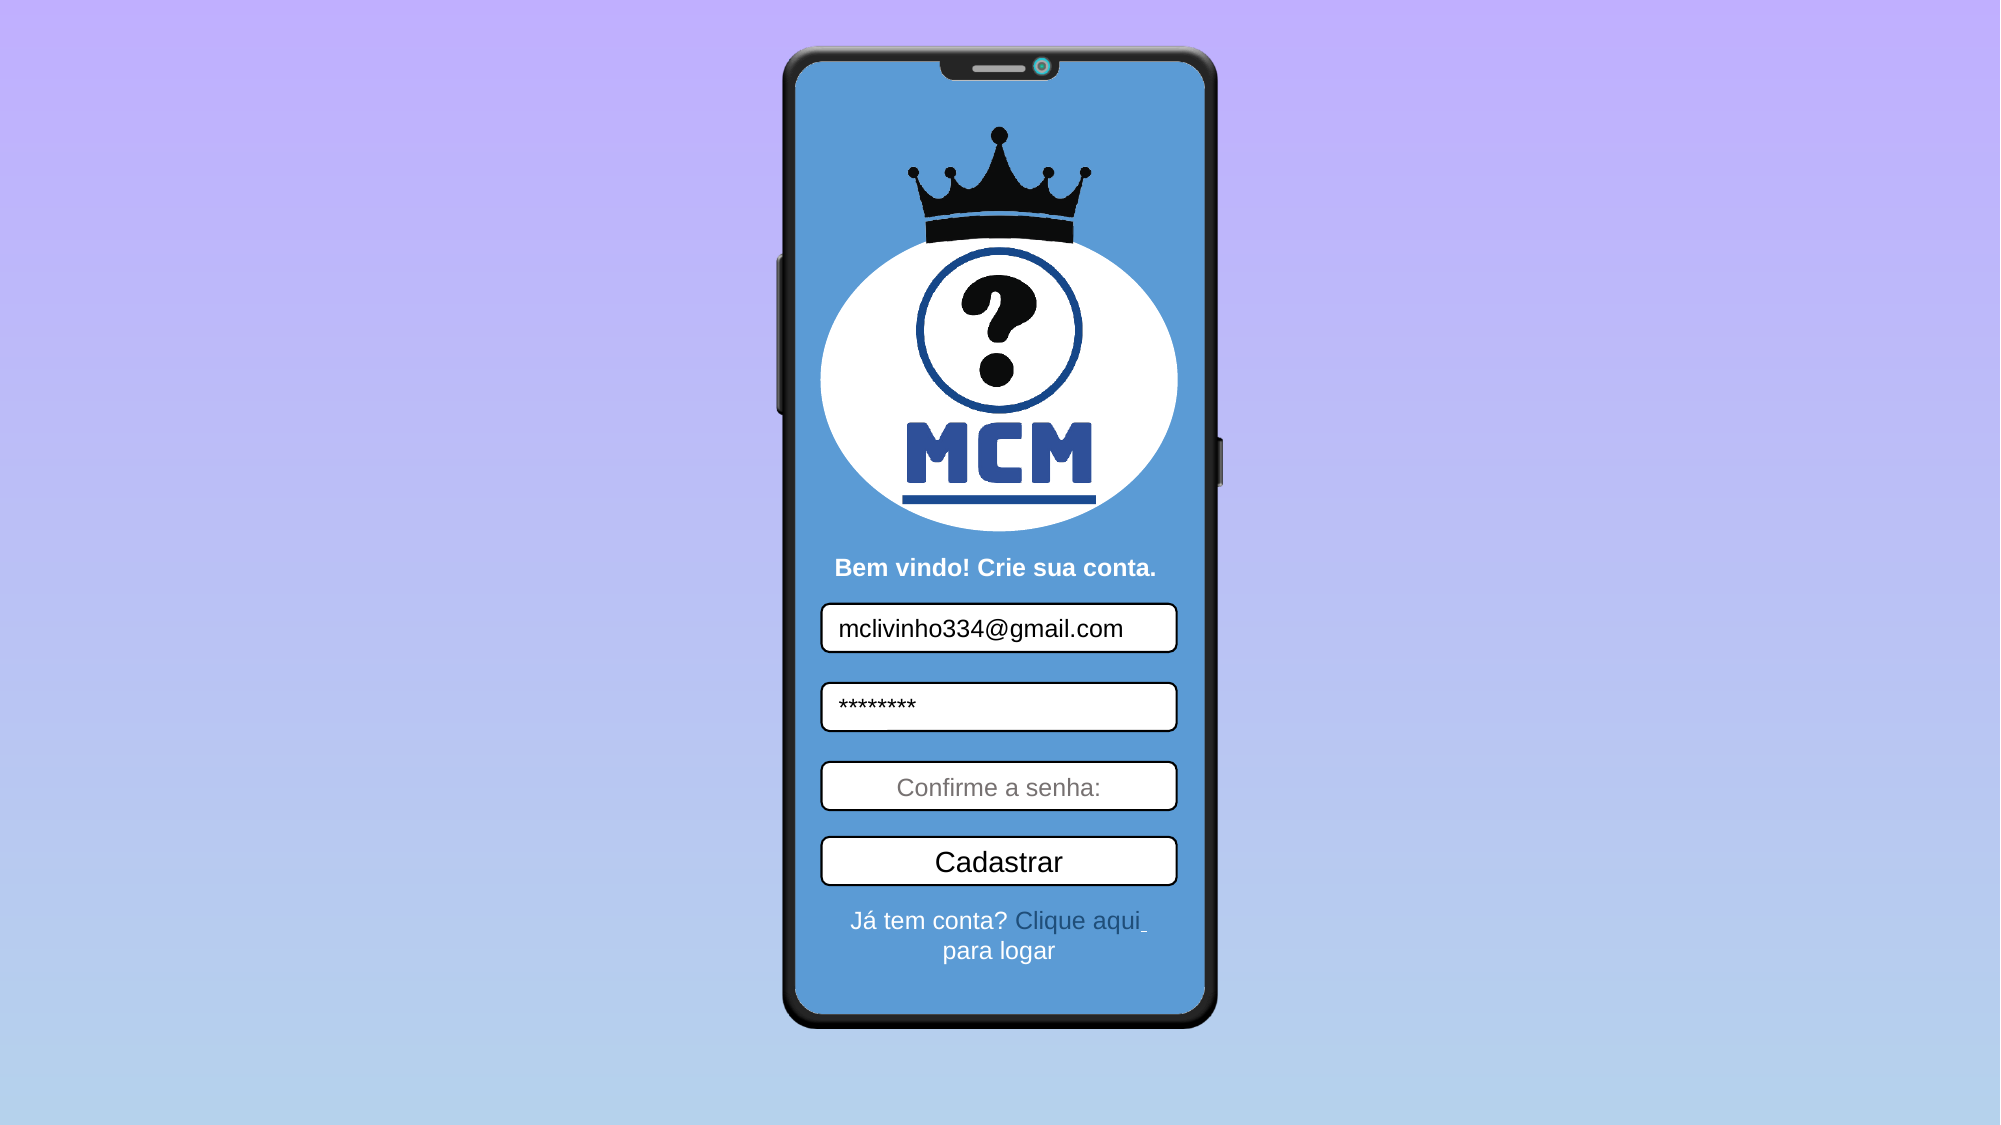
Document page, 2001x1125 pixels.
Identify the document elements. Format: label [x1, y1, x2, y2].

picture [436, 0, 1562, 1100]
